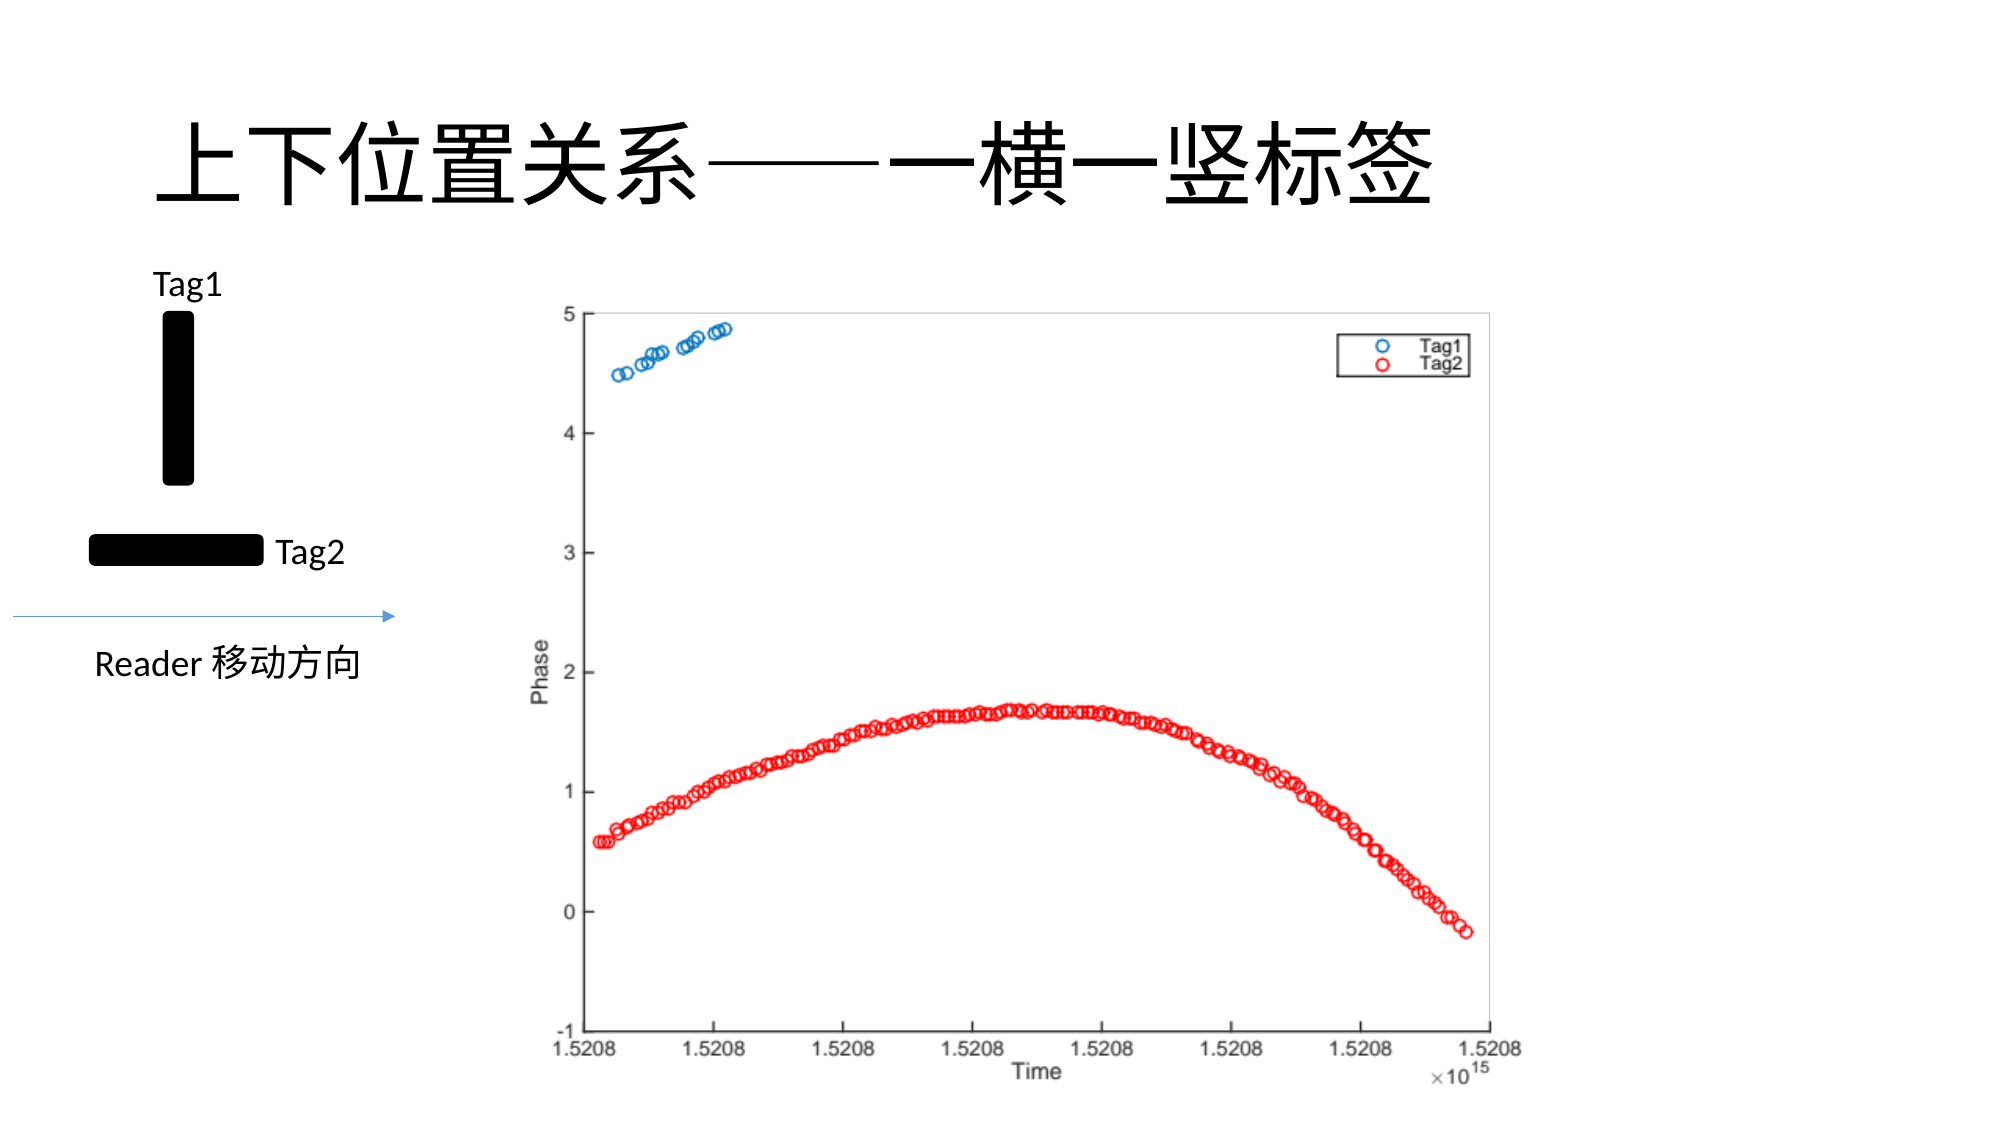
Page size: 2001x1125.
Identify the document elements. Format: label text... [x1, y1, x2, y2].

title 上下位置关系——一横一竖标签 [137, 59, 1863, 278]
text_box [88, 534, 260, 566]
text_box [162, 311, 195, 486]
text_box Tag1 [138, 251, 238, 311]
picture [432, 249, 1600, 1125]
text_box Reader移动方向 [79, 631, 377, 691]
text_box Tag2 [260, 519, 361, 580]
